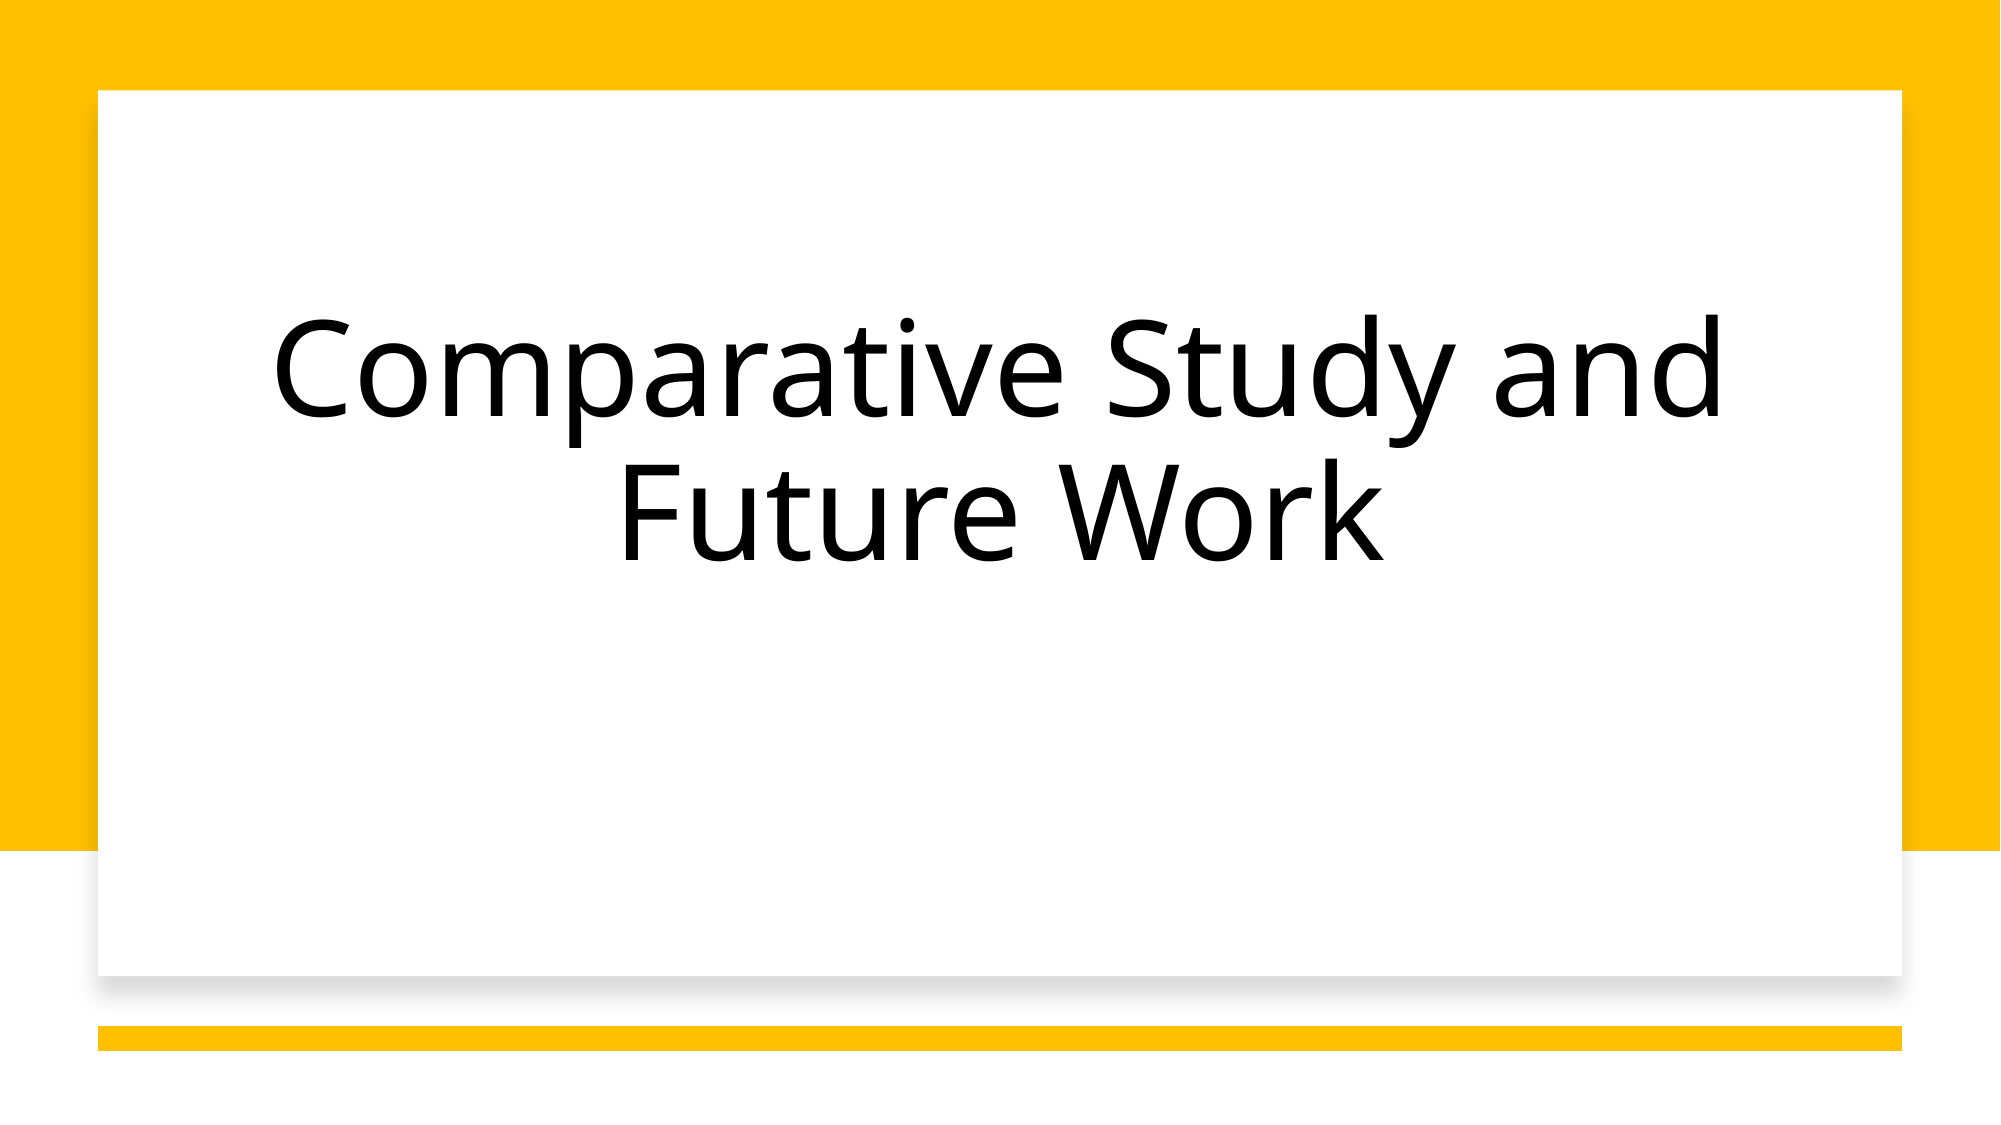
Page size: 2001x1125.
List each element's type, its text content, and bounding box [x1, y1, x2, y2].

text_box [97, 89, 1903, 977]
title Comparative Study and Future Work [249, 204, 1750, 597]
text_box [0, 0, 2000, 852]
text_box [0, 852, 2000, 1125]
